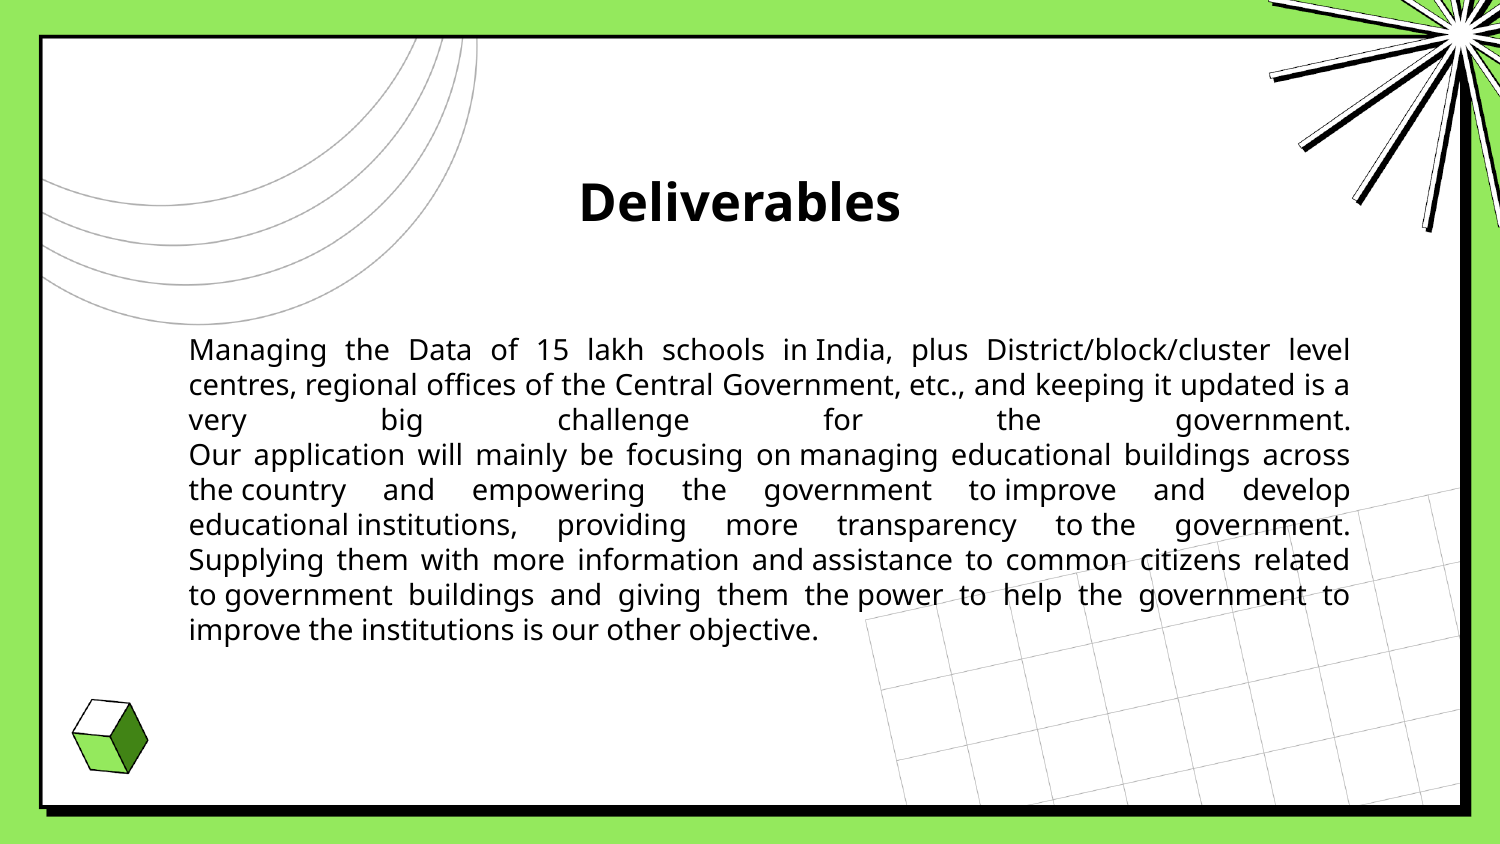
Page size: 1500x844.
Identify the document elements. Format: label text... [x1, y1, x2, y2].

title Deliverables [563, 154, 935, 248]
picture [0, 0, 1500, 844]
text_box Managing the Data of 15 lakh schools in India, plus District/block/cluster level centres, regional offices of the Central Government, etc., and keeping it updated is a very big challenge for the government. Our application will mainly be focusing on managing educational buildings across the country and empowering the government to improve and develop educational institutions, providing more transparency to the government. Supplying them with more information and assistance to common citizens related to government buildings and giving them the power to help the government to improve the institutions is our other objective. [173, 323, 1367, 724]
